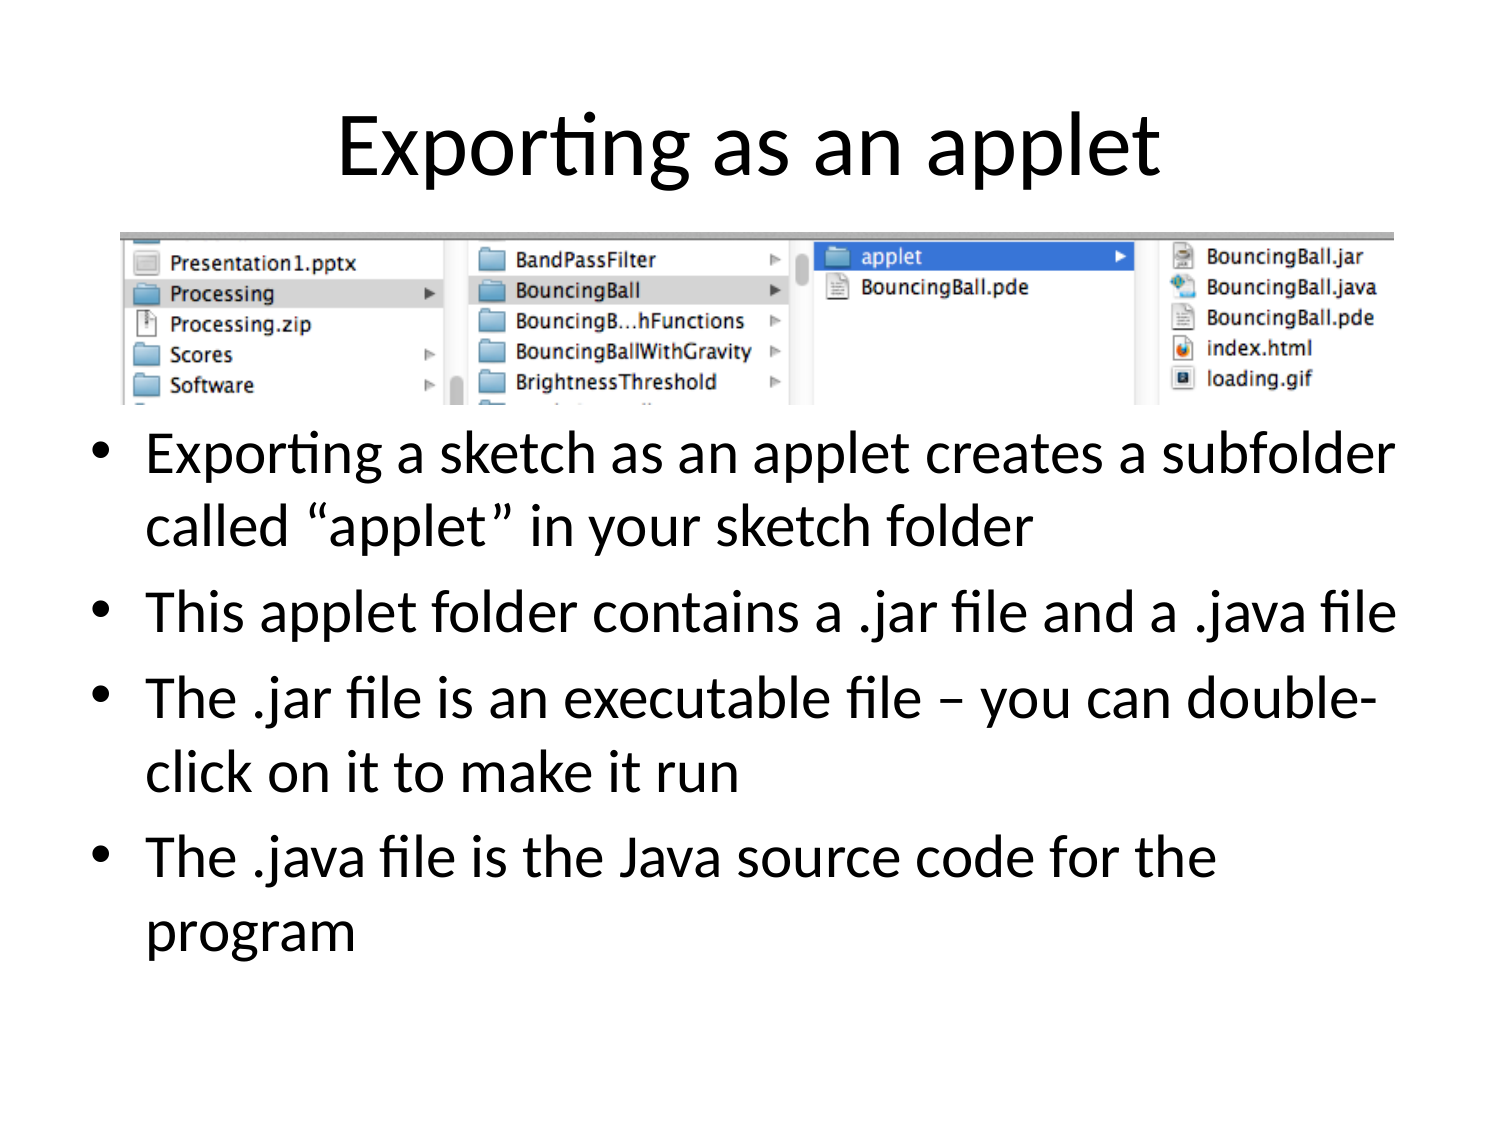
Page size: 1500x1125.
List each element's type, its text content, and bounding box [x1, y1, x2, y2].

title Exporting as an applet [75, 45, 1425, 233]
list Exporting a sketch as an applet creates a subfolder called “applet” in your sketch folder This applet folder contains a .jar file and a .java file The .jar file is an executable file – you can double-click on it to make it run The .java file is the Java source code for the program [75, 404, 1425, 1005]
picture [119, 232, 1395, 405]
